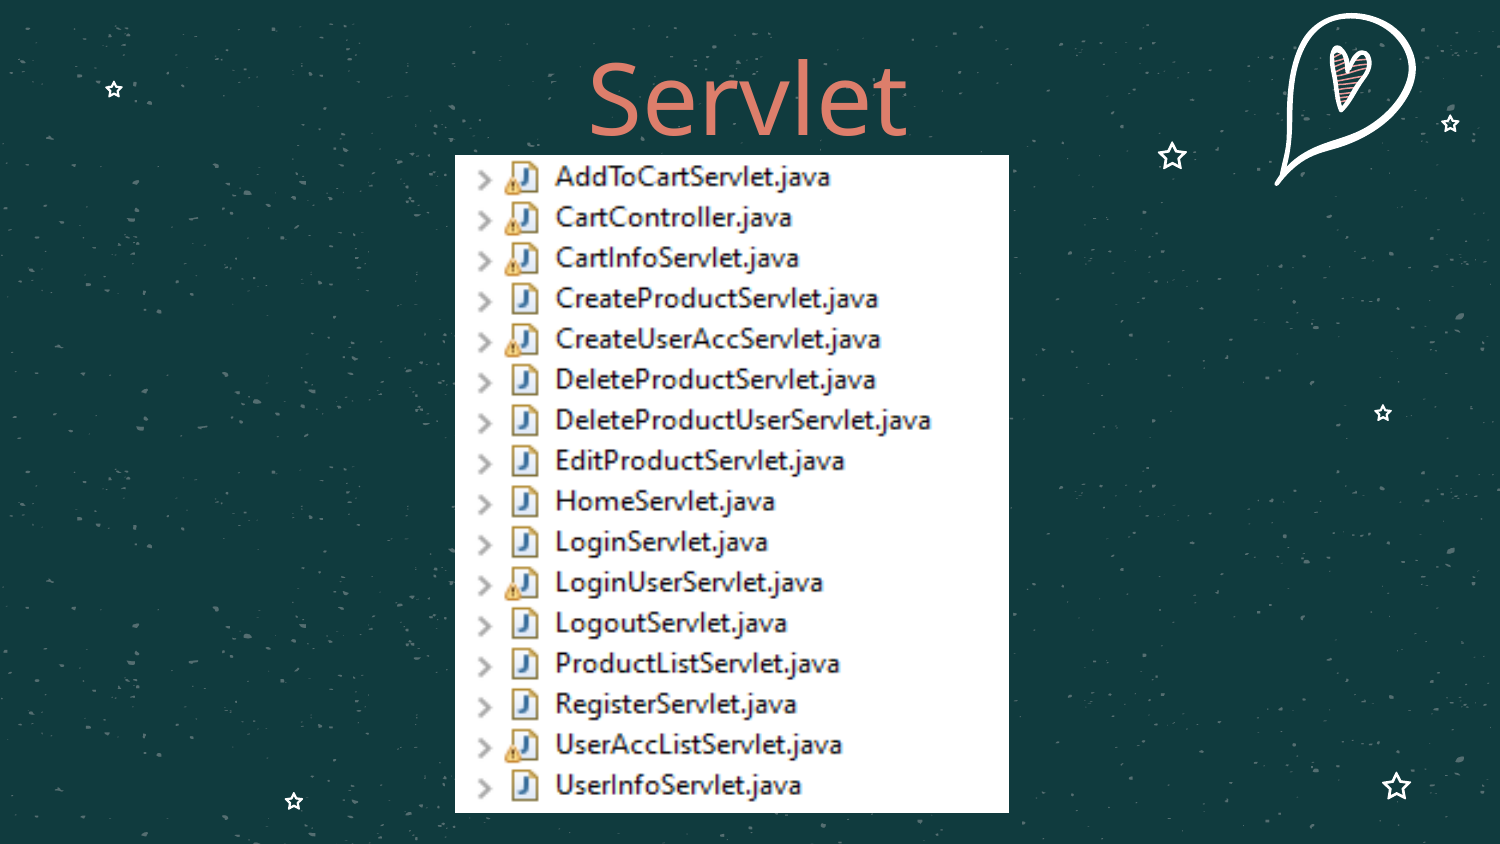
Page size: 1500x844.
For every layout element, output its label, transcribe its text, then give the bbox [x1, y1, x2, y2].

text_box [1273, 12, 1420, 187]
text_box Servlet [365, 0, 1131, 156]
picture [0, 0, 1500, 844]
